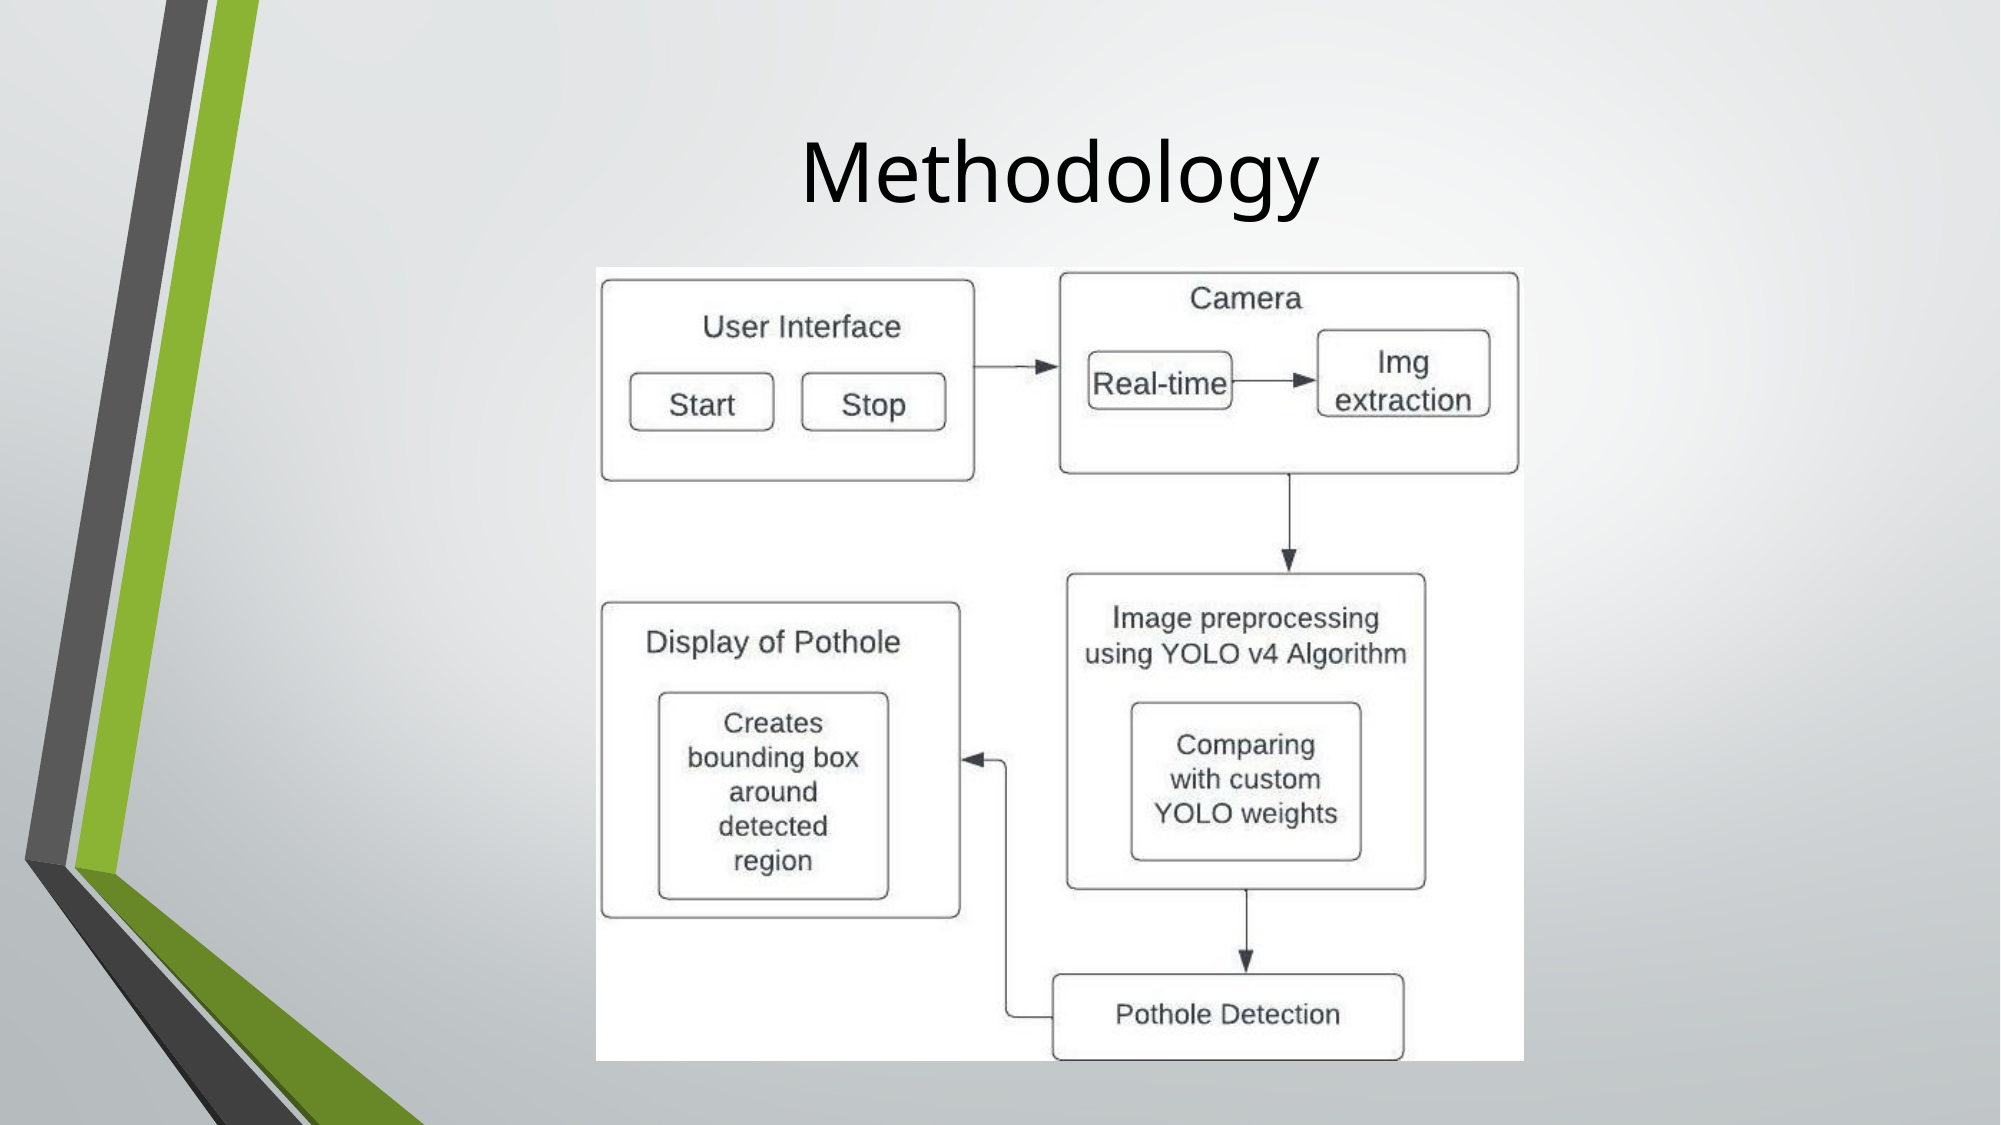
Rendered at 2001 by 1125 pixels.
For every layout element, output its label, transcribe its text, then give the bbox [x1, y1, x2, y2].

picture [595, 267, 1525, 1061]
title Methodology [238, 25, 1882, 313]
